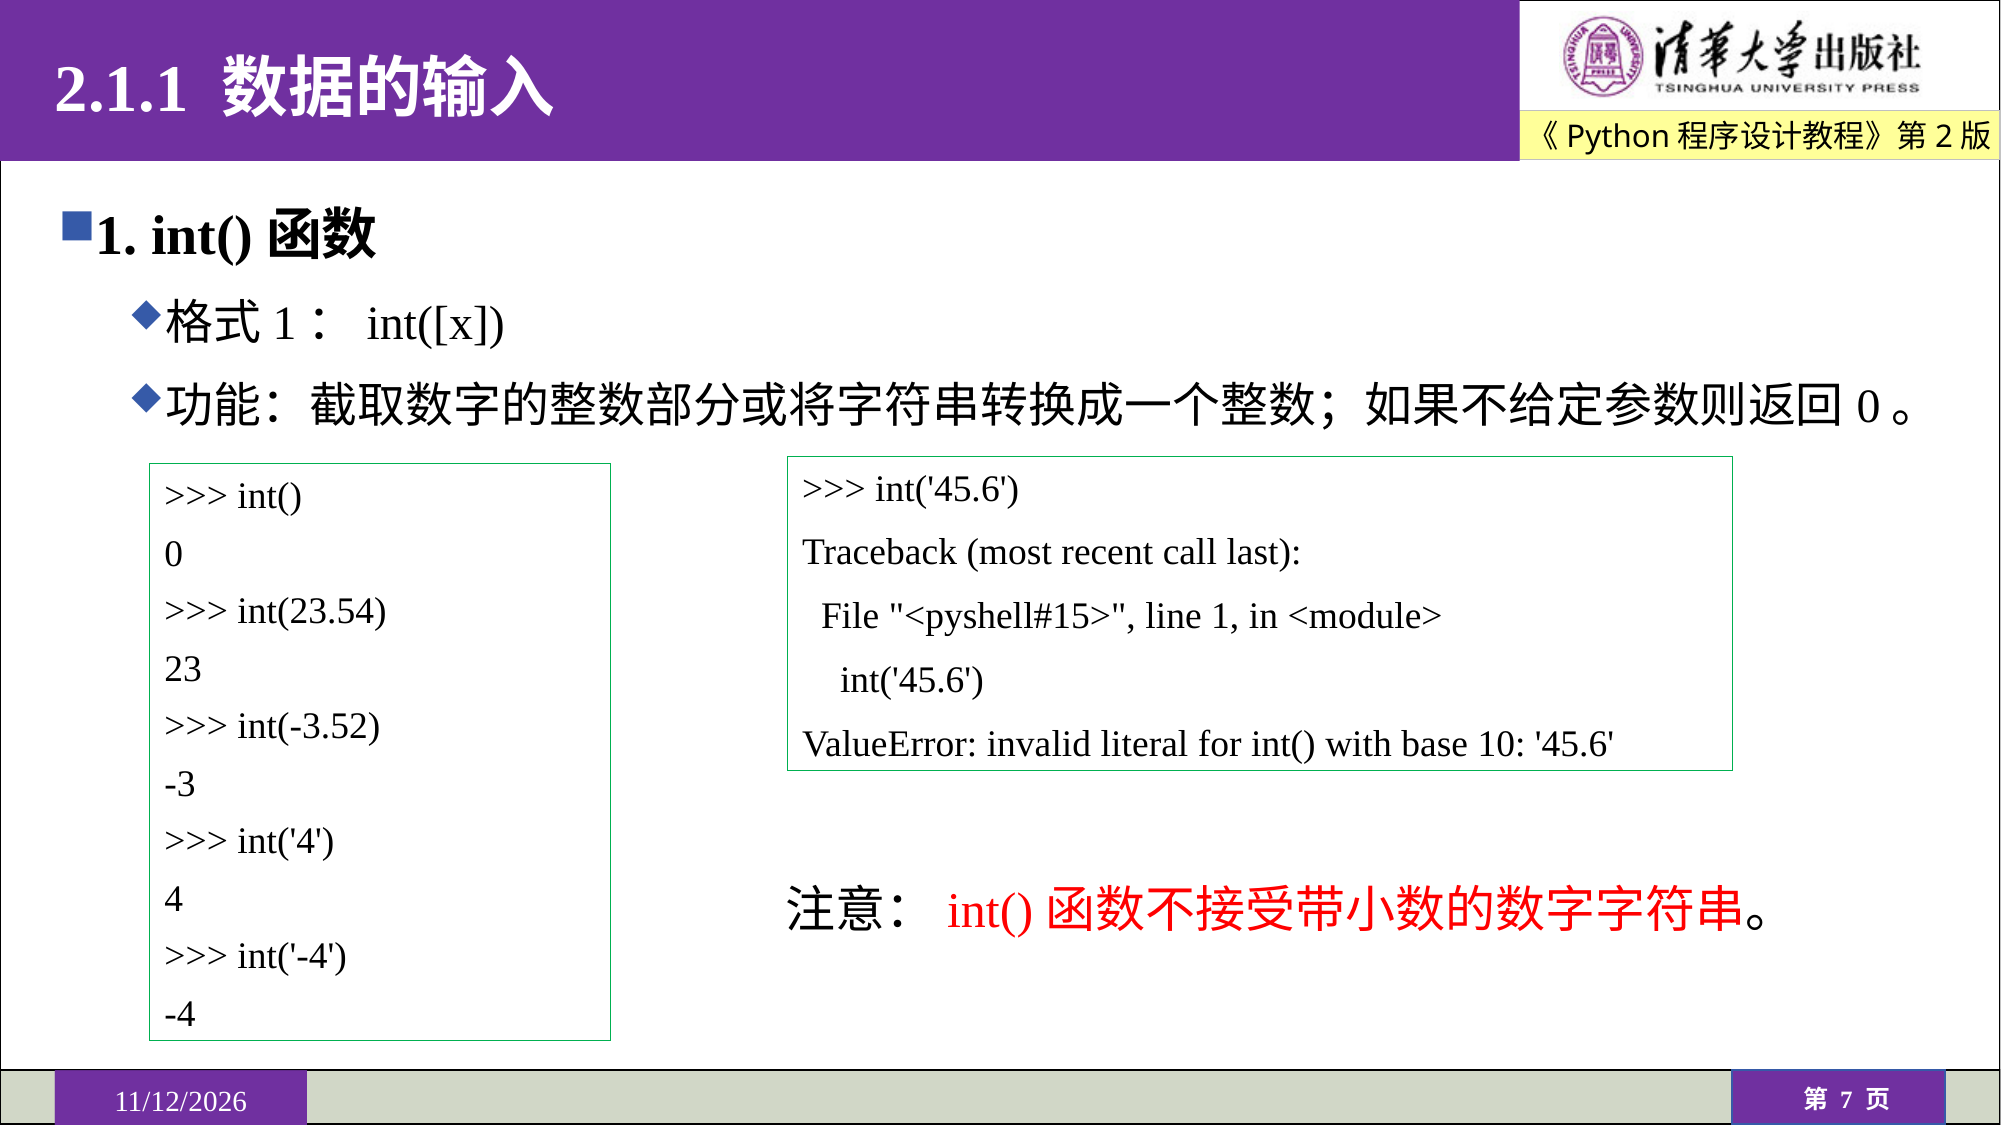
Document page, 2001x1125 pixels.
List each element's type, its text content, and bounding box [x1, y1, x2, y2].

picture [1559, 11, 1946, 102]
text_box >>> int('45.6') Traceback (most recent call last): File "<pyshell#15>", line 1, in <module> int('45.6') ValueError: invalid literal for int() with base 10: '45.6' [787, 456, 1733, 771]
title 2.1.1 数据的输入 [54, 0, 1520, 161]
list 1. int()函数 格式1：int([x]) 功能：截取数字的整数部分或将字符串转换成一个整数；如果不给定参数则返回0。 [43, 184, 1989, 457]
text_box >>> int() 0 >>> int(23.54) 23 >>> int(-3.52) -3 >>> int('4') 4 >>> int('-4') -4 [149, 463, 611, 1041]
text_box 注意：int()函数不接受带小数的数字字符串。 [770, 869, 1811, 945]
